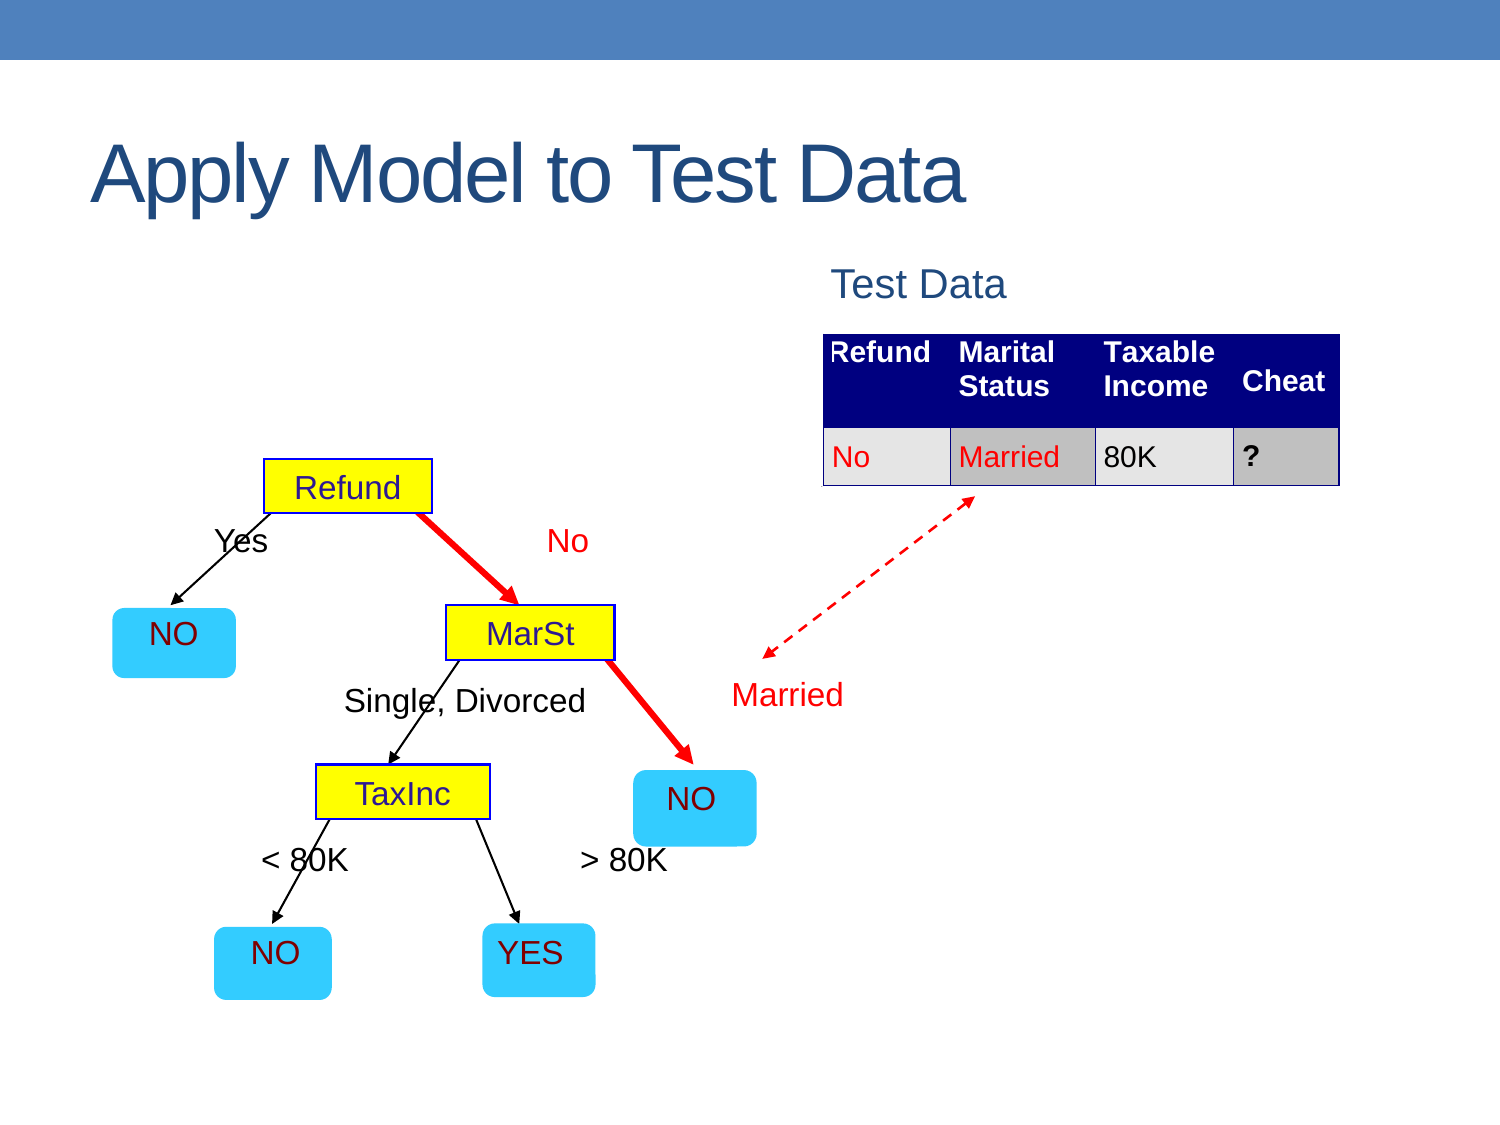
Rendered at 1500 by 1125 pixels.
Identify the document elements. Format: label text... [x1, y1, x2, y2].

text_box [812, 333, 1362, 521]
text_box [272, 886, 294, 923]
text_box NO [179, 923, 372, 979]
text_box [762, 646, 777, 659]
text_box [112, 660, 236, 679]
text_box YES [468, 923, 593, 979]
text_box Single, Divorced [216, 671, 602, 727]
text_box < 80K [133, 830, 364, 886]
text_box Test Data [787, 258, 1050, 314]
text_box NO [77, 605, 270, 660]
text_box NO [595, 770, 788, 825]
text_box [214, 979, 332, 1000]
text_box [388, 727, 414, 764]
text_box [633, 825, 757, 847]
text_box Refund [263, 458, 432, 514]
text_box [503, 886, 521, 923]
text_box Yes [86, 511, 284, 567]
text_box [482, 928, 596, 998]
text_box TaxInc [315, 764, 490, 820]
text_box MarSt [446, 605, 615, 660]
text_box > 80K [452, 830, 683, 886]
title Apply Model to Test Data [75, 87, 1425, 250]
text_box Married [604, 665, 869, 721]
text_box [477, 567, 520, 605]
text_box [657, 721, 694, 765]
text_box No [419, 511, 604, 567]
text_box [170, 567, 213, 605]
